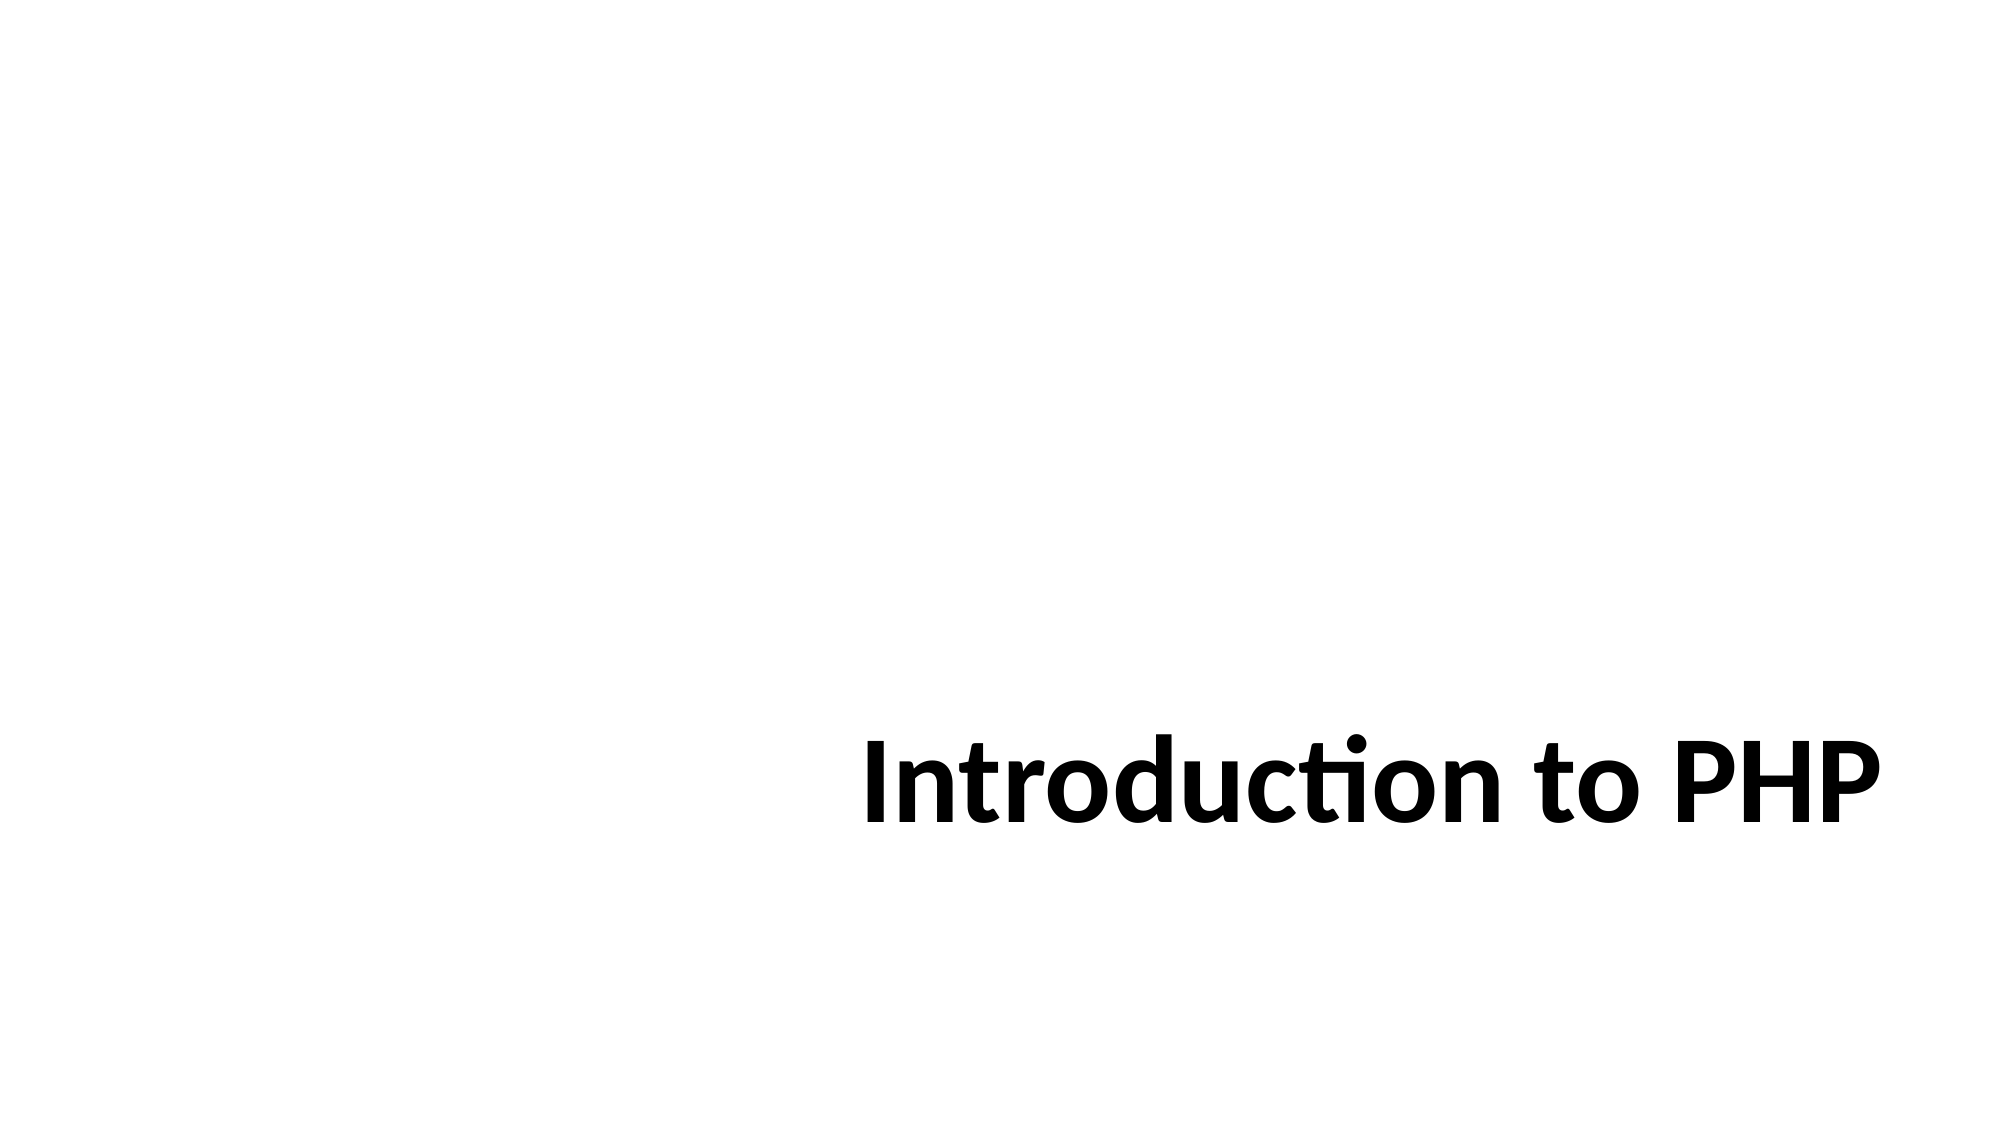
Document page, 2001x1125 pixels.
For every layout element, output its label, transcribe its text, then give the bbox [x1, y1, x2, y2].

subtitle Introduction to PHP [249, 707, 1899, 863]
